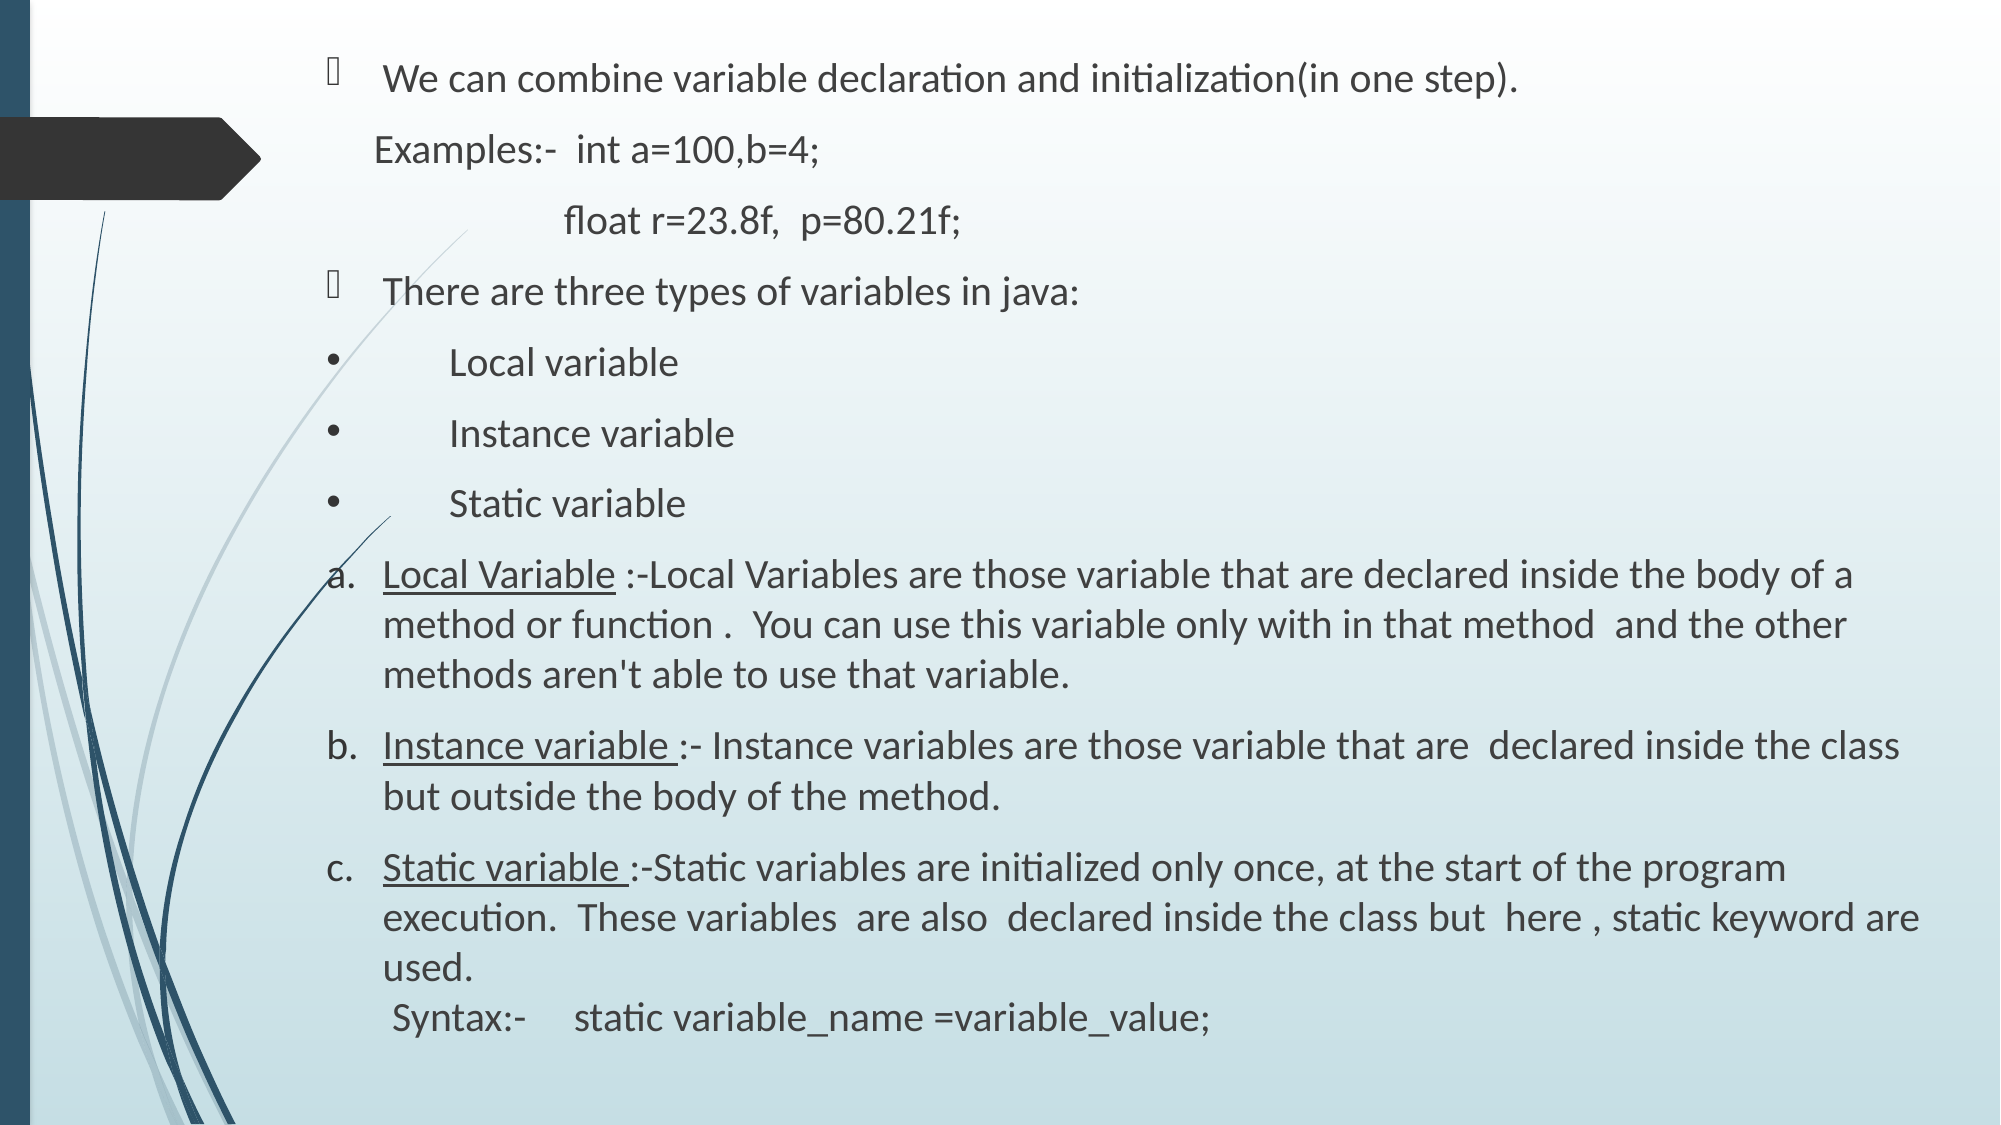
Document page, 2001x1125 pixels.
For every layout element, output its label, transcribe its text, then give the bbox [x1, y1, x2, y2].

list We can combine variable declaration and initialization(in one step). Examples:- int a=100,b=4; float r=23.8f, p=80.21f; There are three types of variables in java: Local variable Instance variable Static variable Local Variable :-Local Variables are those variable that are declared inside the body of a method or function . You can use this variable only with in that method and the other methods aren't able to use that variable. Instance variable :- Instance variables are those variable that are declared inside the class but outside the body of the method. Static variable :-Static variables are initialized only once, at the start of the program execution. These variables are also declared inside the class but here , static keyword are used. Syntax:- static variable_name =variable_value; [311, 43, 1955, 1085]
